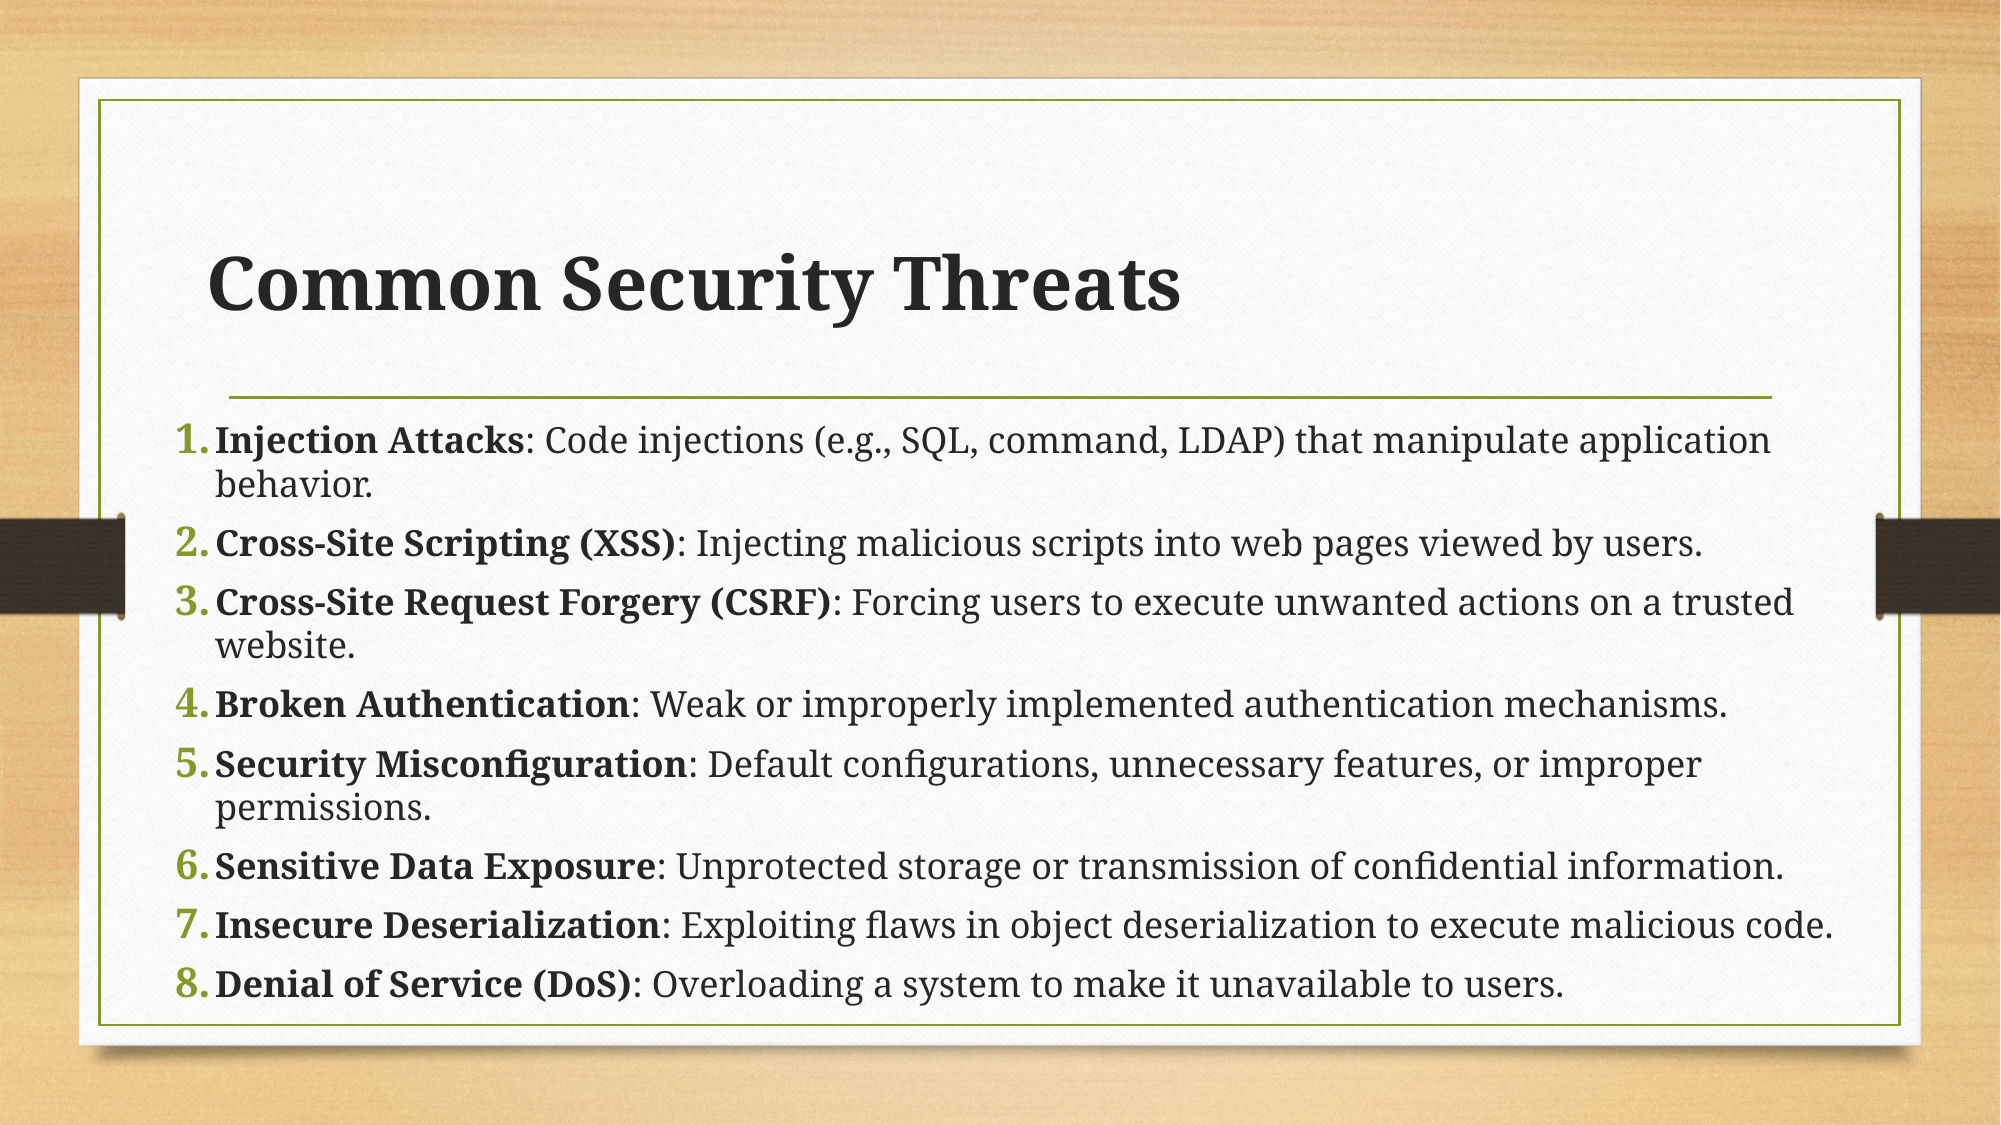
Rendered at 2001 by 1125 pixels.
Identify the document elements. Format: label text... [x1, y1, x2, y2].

title Common Security Threats [191, 200, 1298, 361]
picture [0, 0, 2001, 1125]
list Injection Attacks: Code injections (e.g., SQL, command, LDAP) that manipulate application behavior. Cross-Site Scripting (XSS): Injecting malicious scripts into web pages viewed by users. Cross-Site Request Forgery (CSRF): Forcing users to execute unwanted actions on a trusted website. Broken Authentication: Weak or improperly implemented authentication mechanisms. Security Misconfiguration: Default configurations, unnecessary features, or improper permissions. Sensitive Data Exposure: Unprotected storage or transmission of confidential information. Insecure Deserialization: Exploiting flaws in object deserialization to execute malicious code. Denial of Service (DoS): Overloading a system to make it unavailable to users. [160, 410, 1858, 1016]
